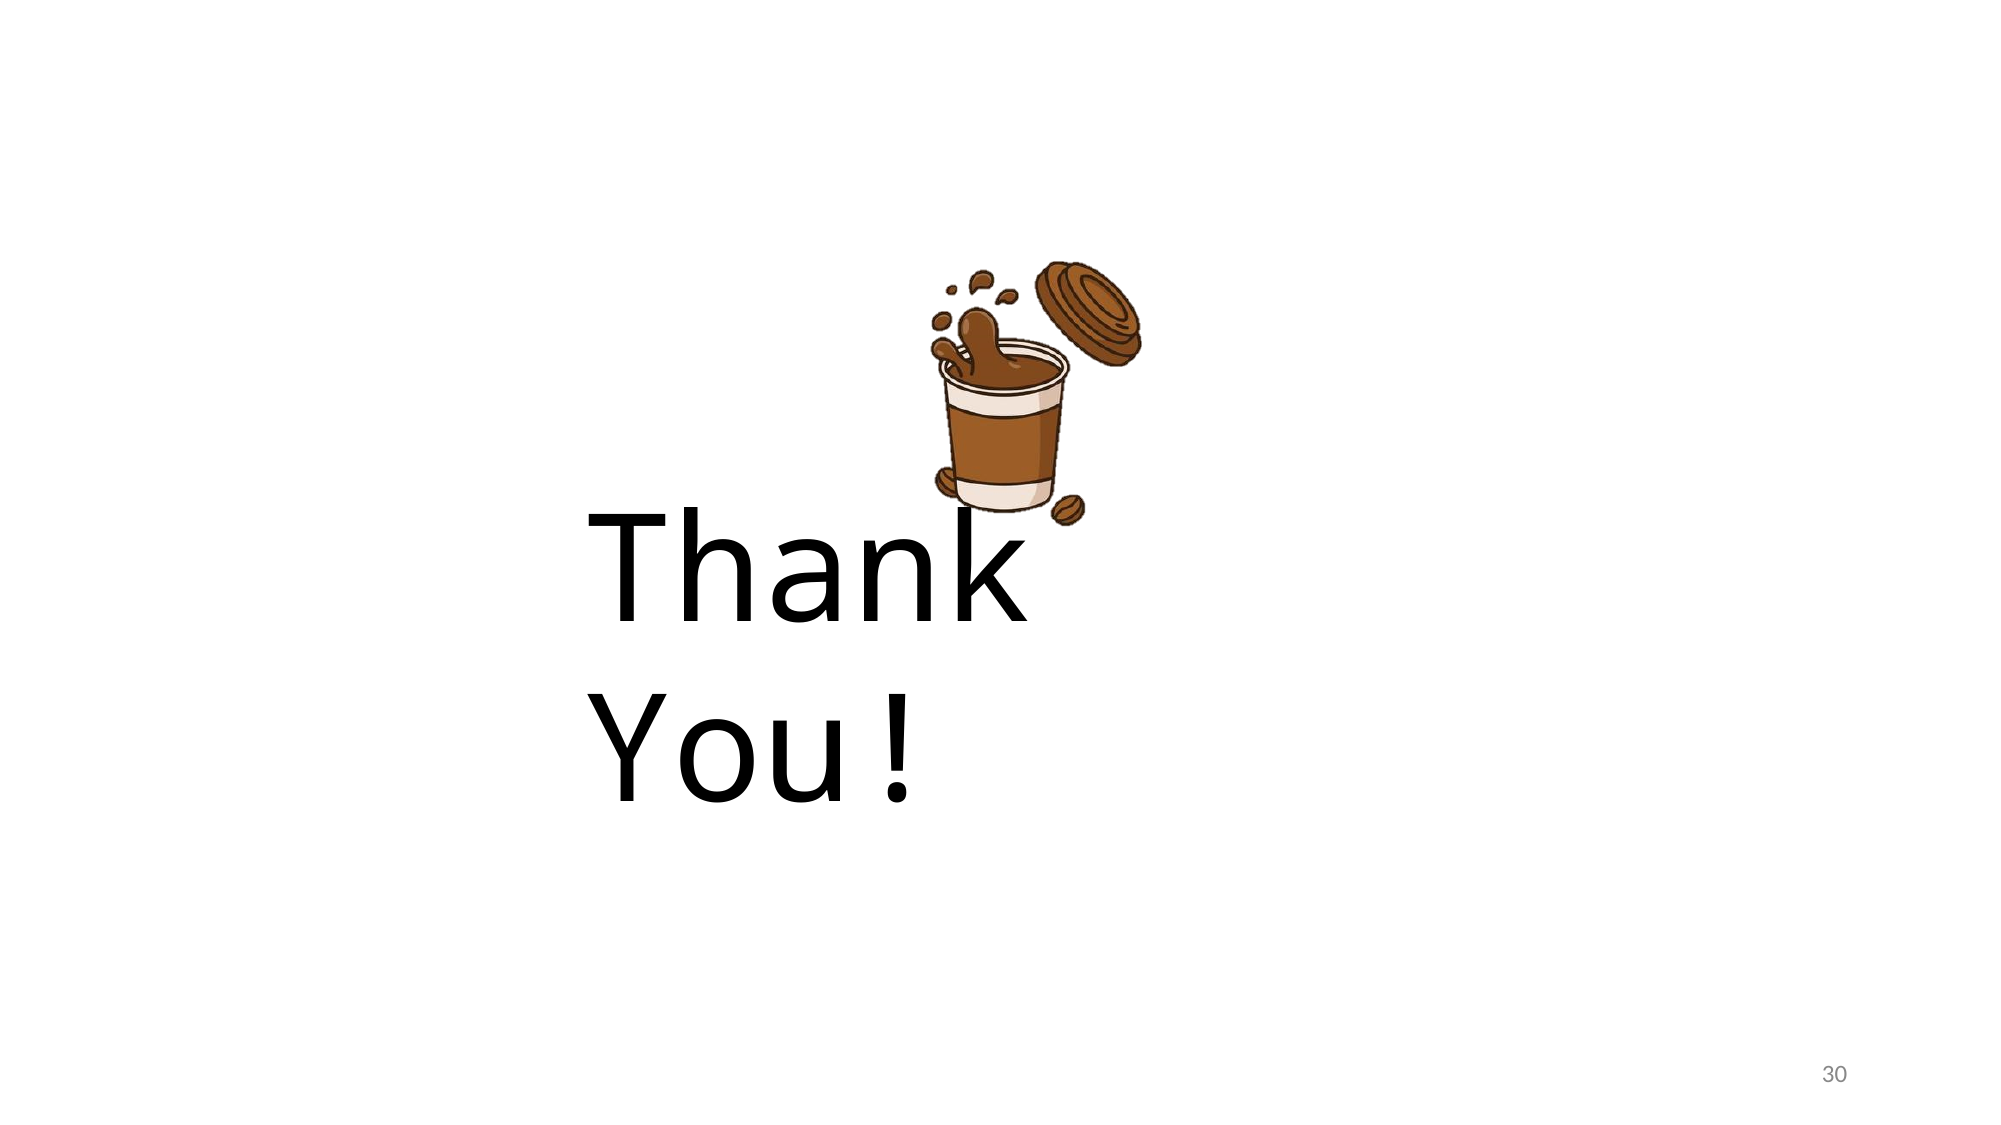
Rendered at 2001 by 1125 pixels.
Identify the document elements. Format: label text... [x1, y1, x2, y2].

text_box Thank You! [567, 463, 1432, 839]
picture [828, 219, 1172, 563]
slide_number ‹#› [1412, 1042, 1863, 1103]
